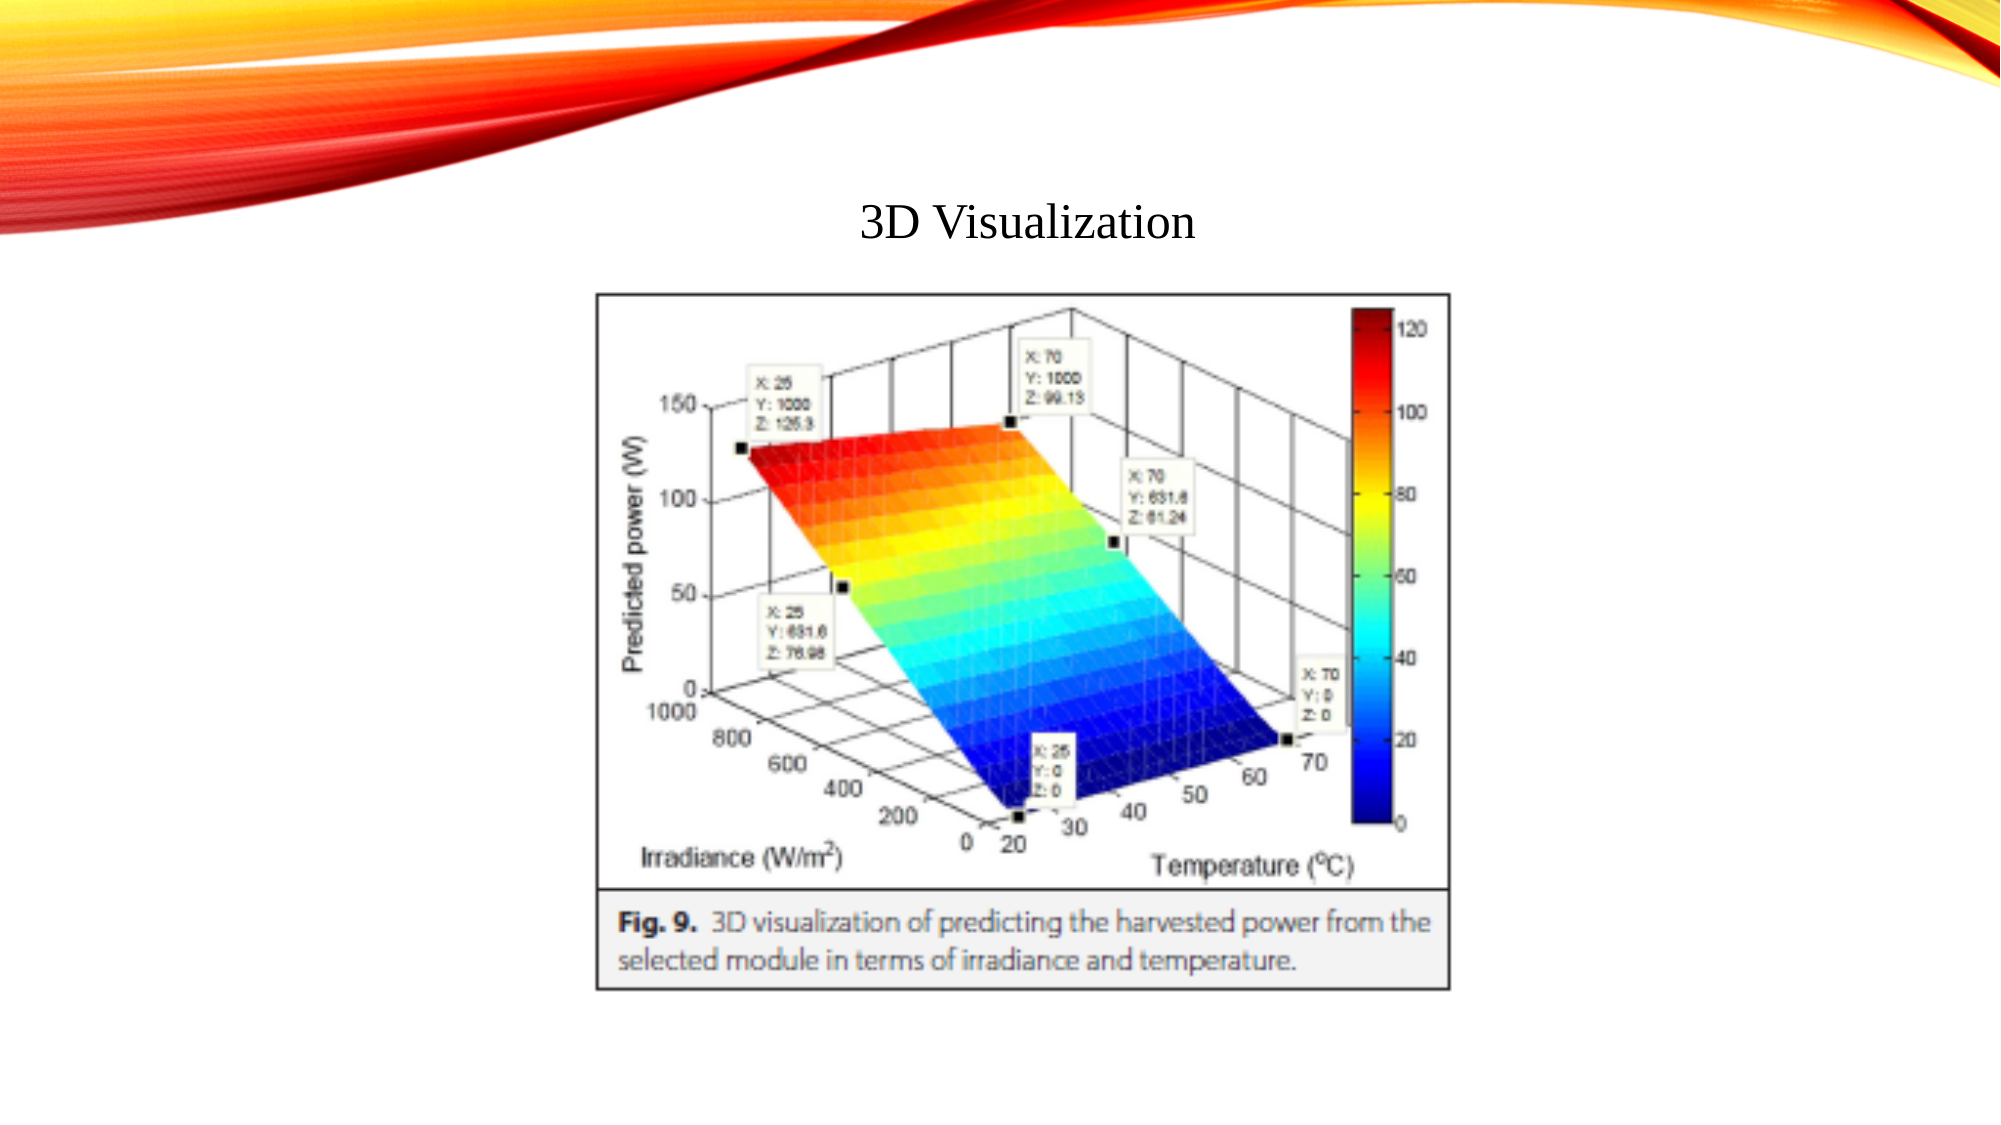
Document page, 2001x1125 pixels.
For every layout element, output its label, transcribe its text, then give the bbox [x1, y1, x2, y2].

picture [581, 256, 1475, 1015]
picture [0, 0, 2000, 237]
text_box 3D Visualization [844, 181, 1212, 256]
